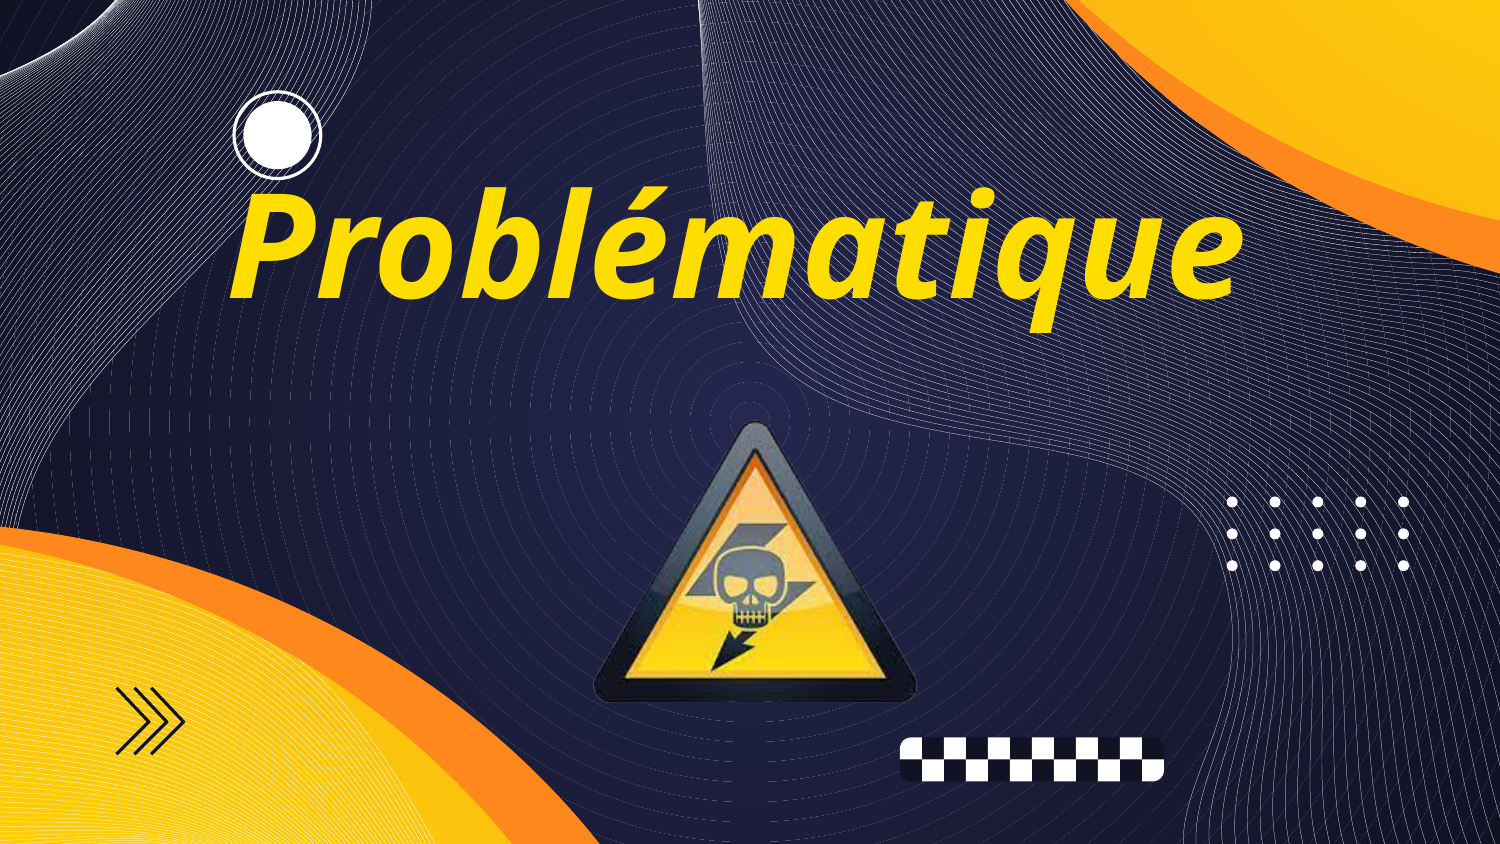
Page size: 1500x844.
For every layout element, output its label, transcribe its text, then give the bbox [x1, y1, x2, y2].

picture [579, 377, 932, 730]
title Problématique [127, 175, 1385, 518]
